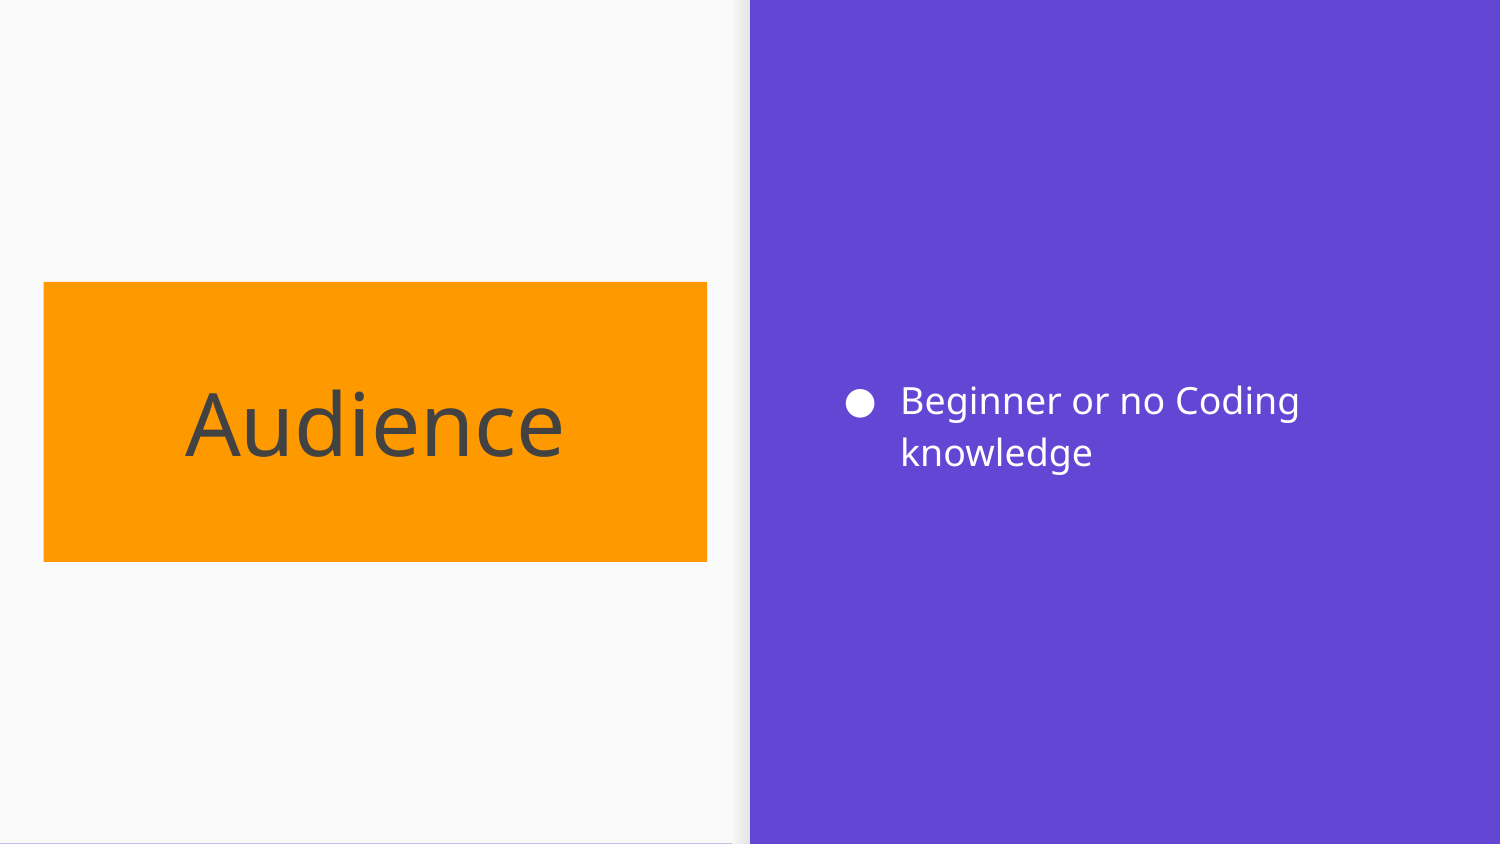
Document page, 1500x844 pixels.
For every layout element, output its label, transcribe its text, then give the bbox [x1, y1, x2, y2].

title Audience [43, 281, 708, 562]
list Beginner or no Coding knowledge [810, 118, 1440, 725]
